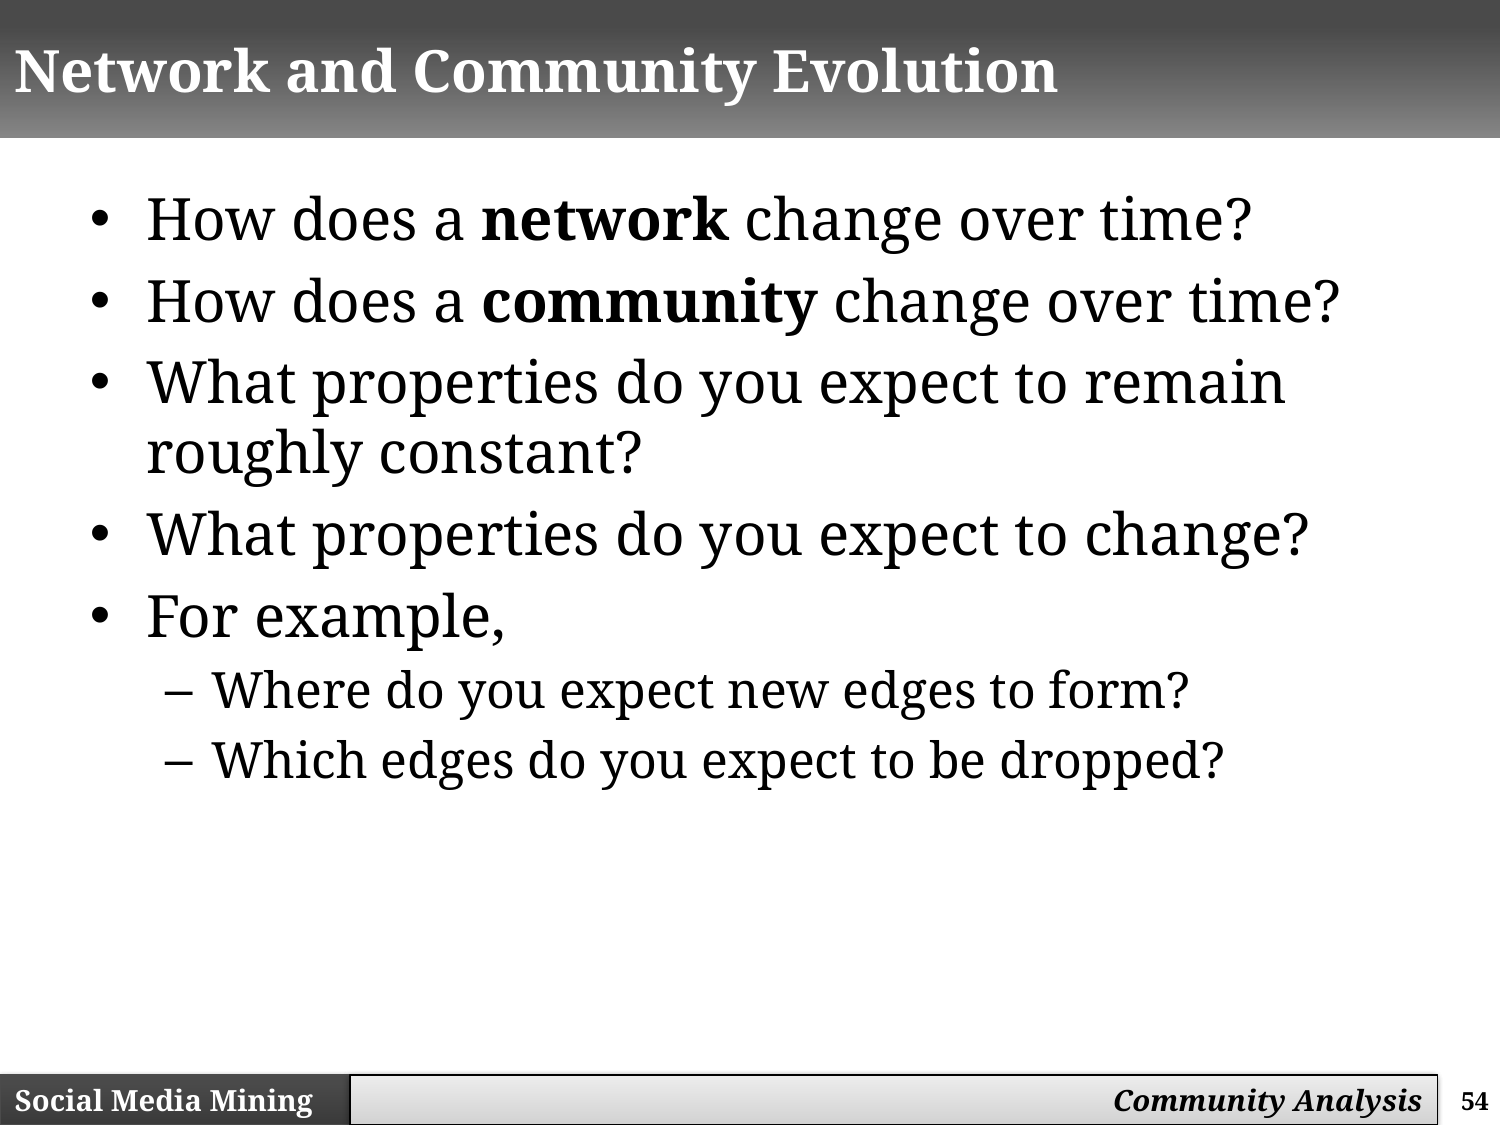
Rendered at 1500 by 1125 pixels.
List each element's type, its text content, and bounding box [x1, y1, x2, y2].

title Network and Community Evolution [0, 0, 1500, 138]
list How does a network change over time? How does a community change over time? What properties do you expect to remain roughly constant? What properties do you expect to change? For example, Where do you expect new edges to form? Which edges do you expect to be dropped? [75, 174, 1425, 1048]
